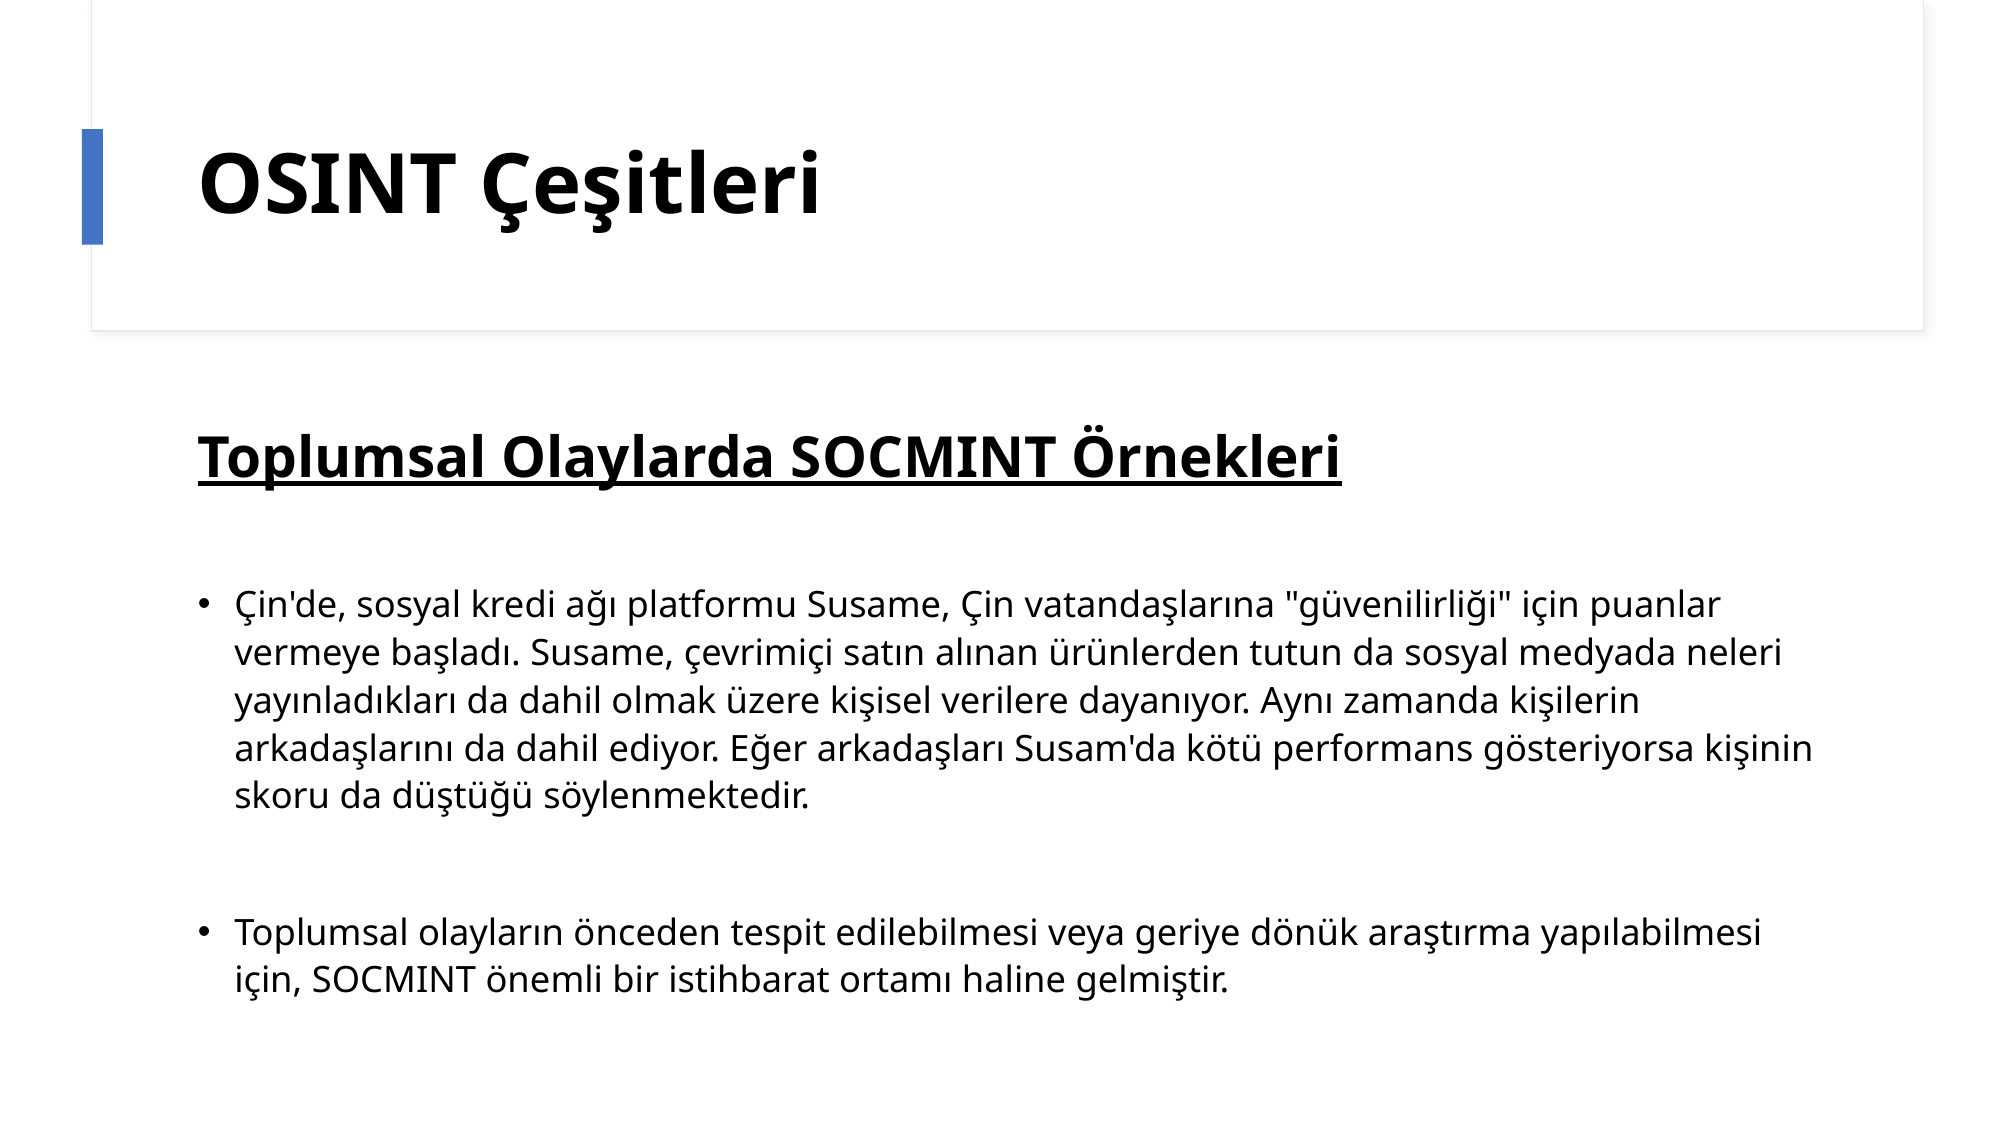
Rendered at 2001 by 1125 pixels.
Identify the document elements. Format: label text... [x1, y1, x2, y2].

list Toplumsal Olaylarda SOCMINT Örnekleri Çin'de, sosyal kredi ağı platformu Susame, Çin vatandaşlarına "güvenilirliği" için puanlar vermeye başladı. Susame, çevrimiçi satın alınan ürünlerden tutun da sosyal medyada neleri yayınladıkları da dahil olmak üzere kişisel verilere dayanıyor. Aynı zamanda kişilerin arkadaşlarını da dahil ediyor. Eğer arkadaşları Susam'da kötü performans gösteriyorsa kişinin skoru da düştüğü söylenmektedir. Toplumsal olayların önceden tespit edilebilmesi veya geriye dönük araştırma yapılabilmesi için, SOCMINT önemli bir istihbarat ortamı haline gelmiştir. [183, 406, 1851, 1013]
title OSINT Çeşitleri [183, 90, 1851, 284]
